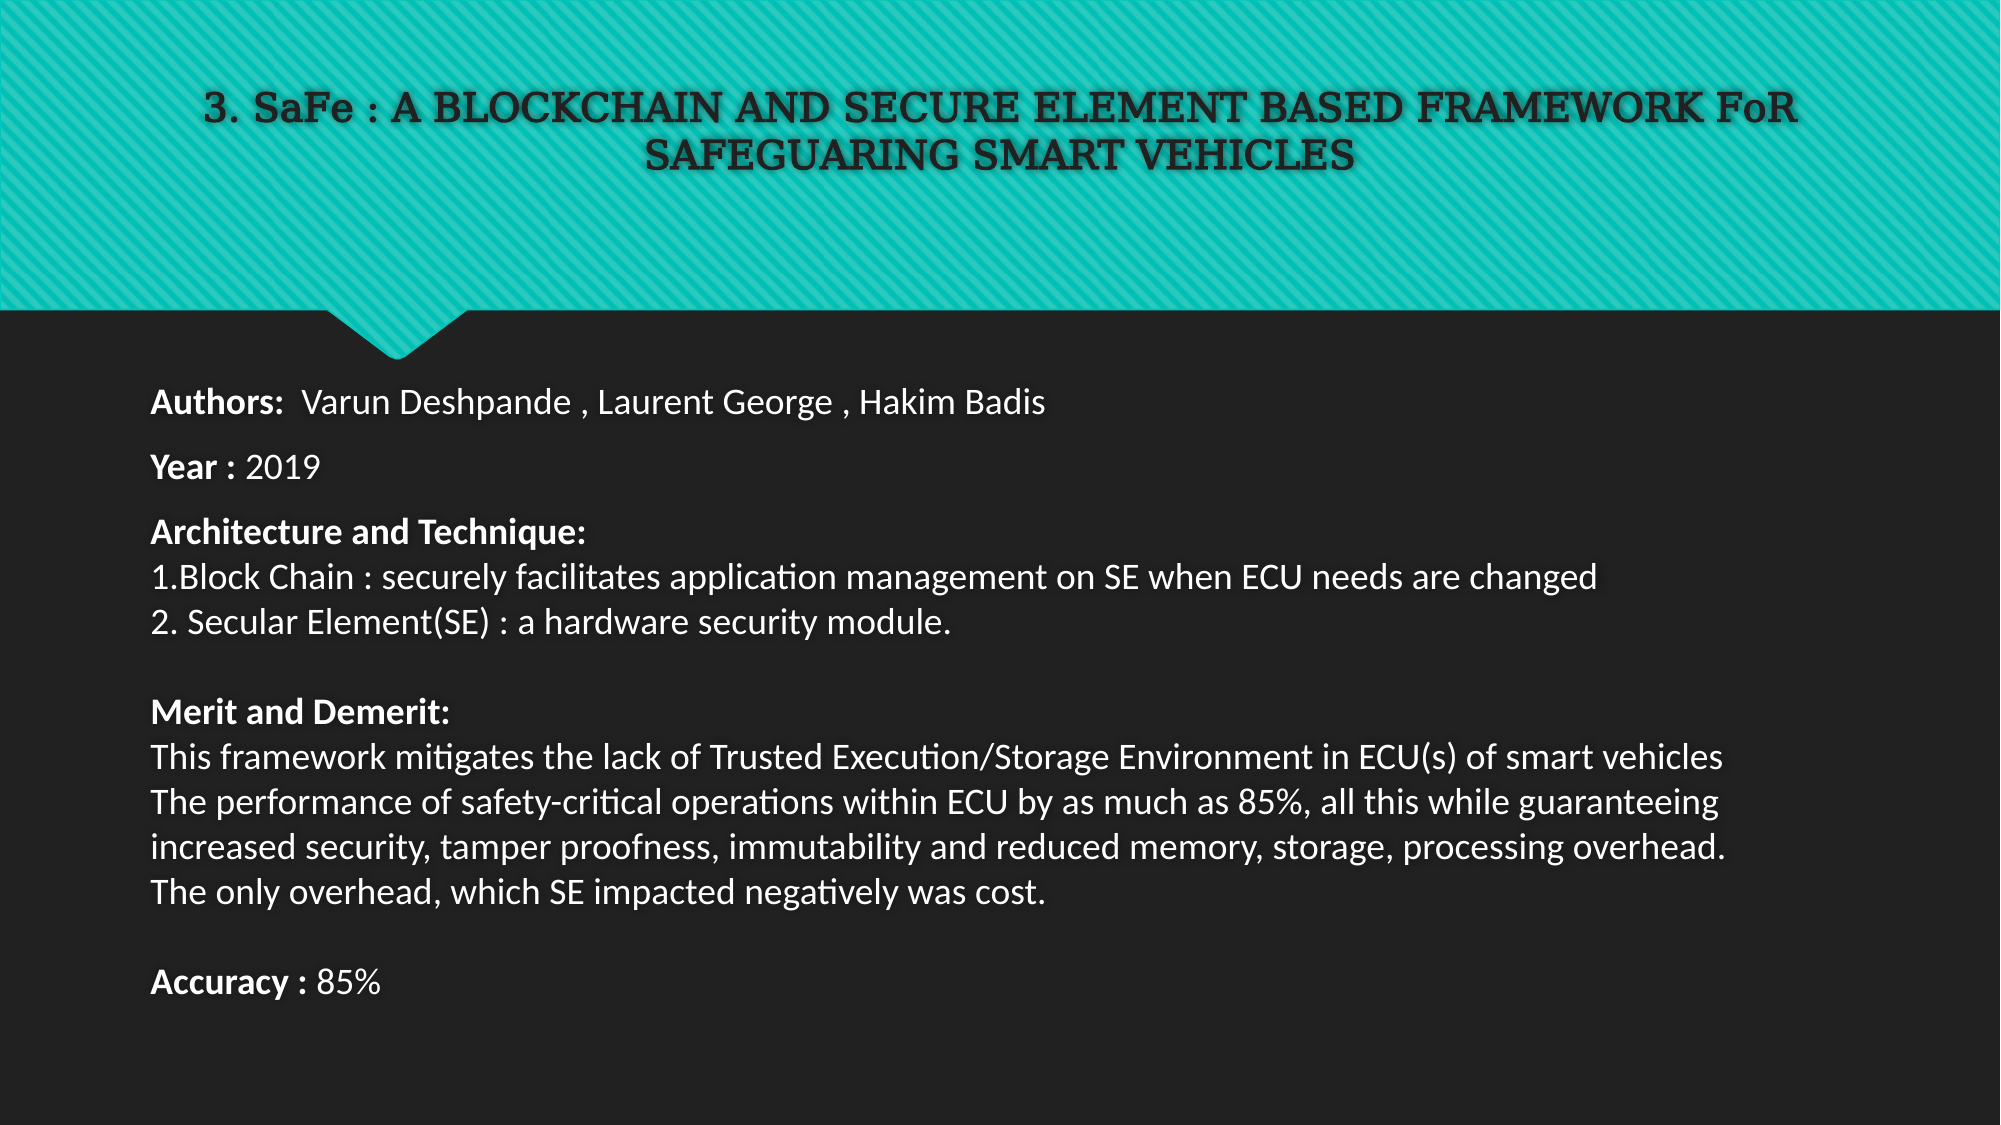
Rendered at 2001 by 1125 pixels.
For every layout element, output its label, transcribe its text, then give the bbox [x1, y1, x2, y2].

title 3. SaFe : A BLOCKCHAIN AND SECURE ELEMENT BASED FRAMEWORK FoR SAFEGUARING SMART VEHICLES [132, 73, 1868, 260]
list Authors: Varun Deshpande , Laurent George , Hakim Badis Year : 2019 Architecture and Technique: 1.Block Chain : securely facilitates application management on SE when ECU needs are changed 2. Secular Element(SE) : a hardware security module. Merit and Demerit: This framework mitigates the lack of Trusted Execution/Storage Environment in ECU(s) of smart vehicles The performance of safety-critical operations within ECU by as much as 85%, all this while guaranteeing increased security, tamper proofness, immutability and reduced memory, storage, processing overhead. The only overhead, which SE impacted negatively was cost. Accuracy : 85% [135, 337, 1863, 1042]
